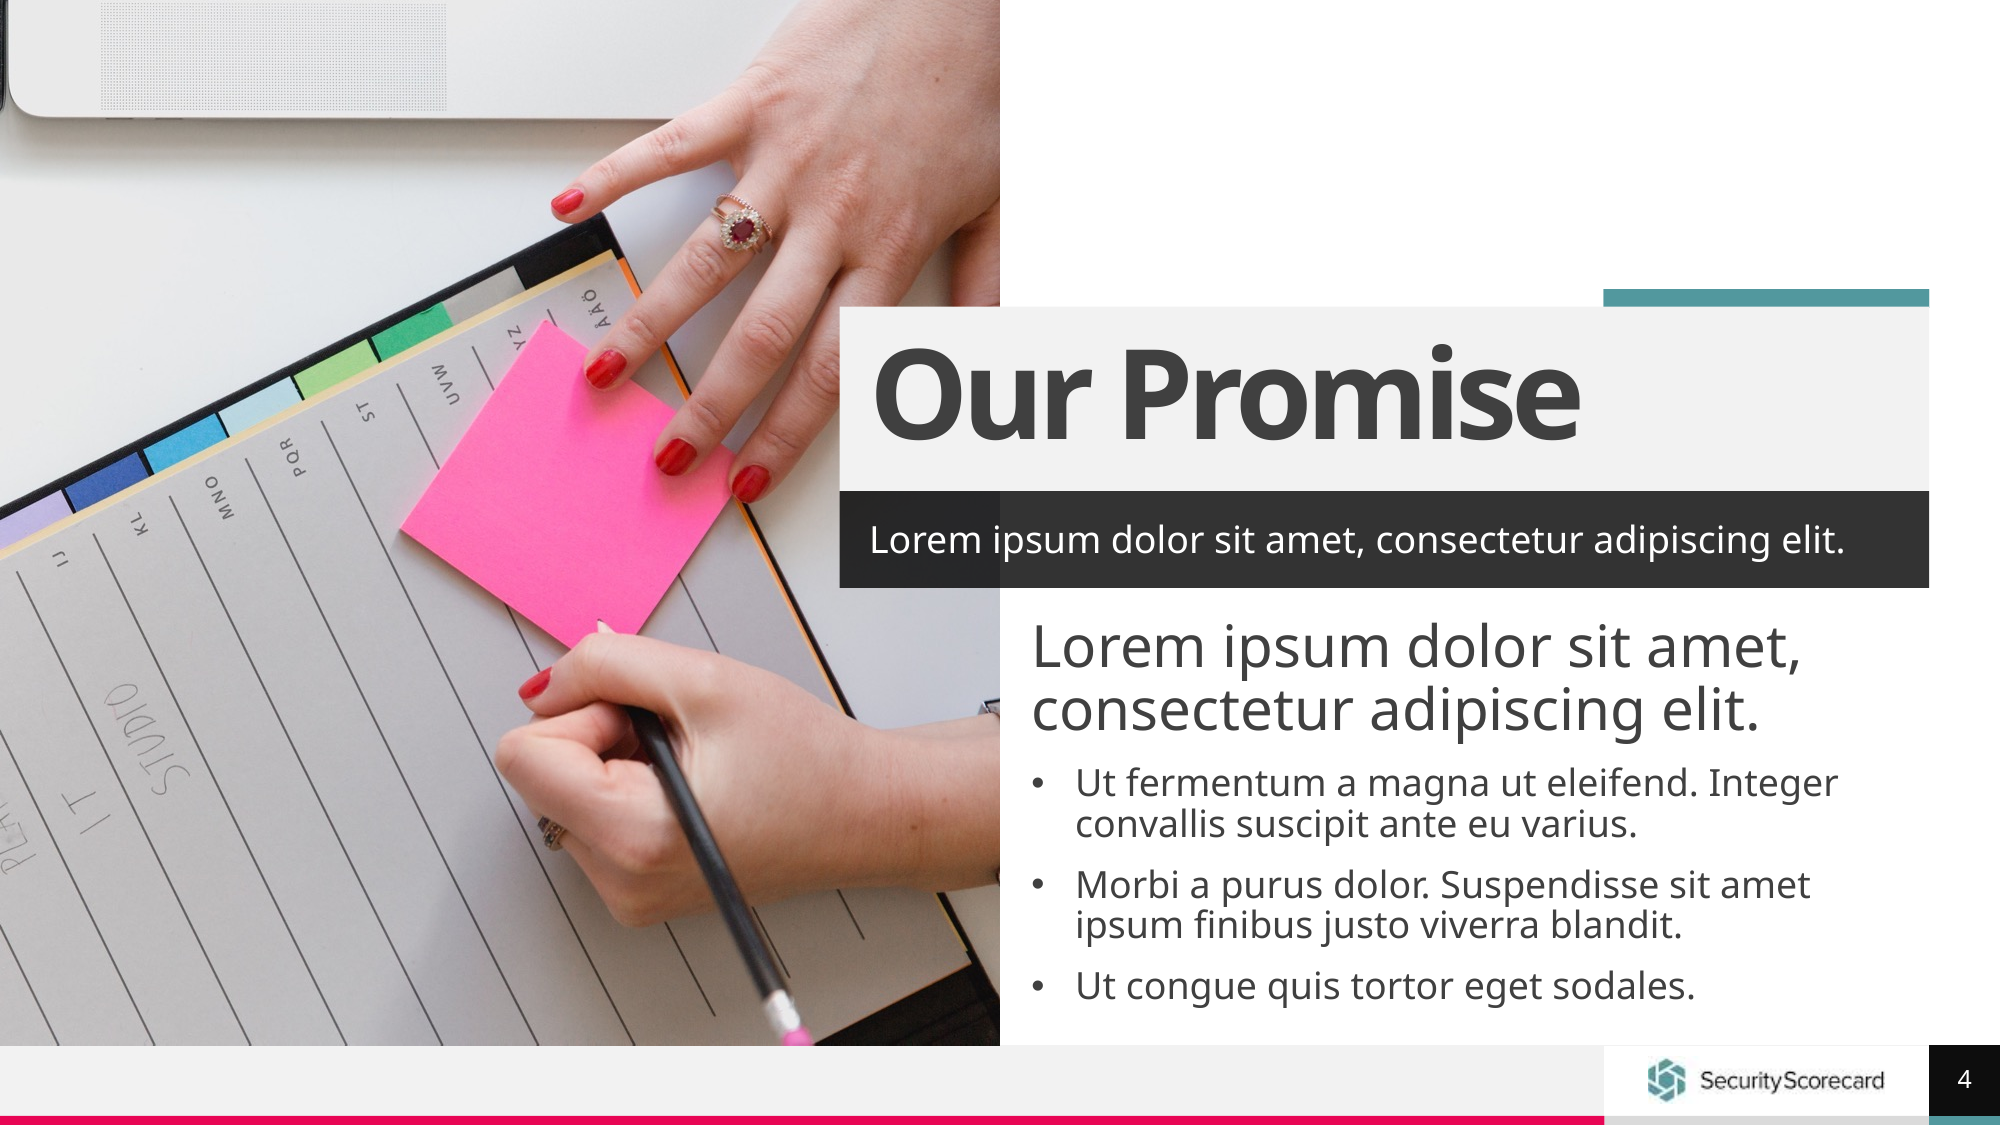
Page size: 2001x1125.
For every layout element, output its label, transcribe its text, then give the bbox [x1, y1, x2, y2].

text_box [1603, 288, 1930, 306]
list Lorem ipsum dolor sit amet, consectetur adipiscing elit. Ut fermentum a magna ut eleifend. Integer convallis suscipit ante eu varius. Morbi a purus dolor. Suspendisse sit amet ipsum finibus justo viverra blandit. Ut congue quis tortor eget sodales. [1031, 617, 1930, 1016]
picture [0, 0, 1000, 1046]
picture [1648, 1056, 1885, 1104]
list Lorem ipsum dolor sit amet, consectetur adipiscing elit. [1000, 491, 1930, 588]
title Our Promise [1000, 306, 1930, 491]
slide_number 4 [1929, 1045, 2000, 1116]
